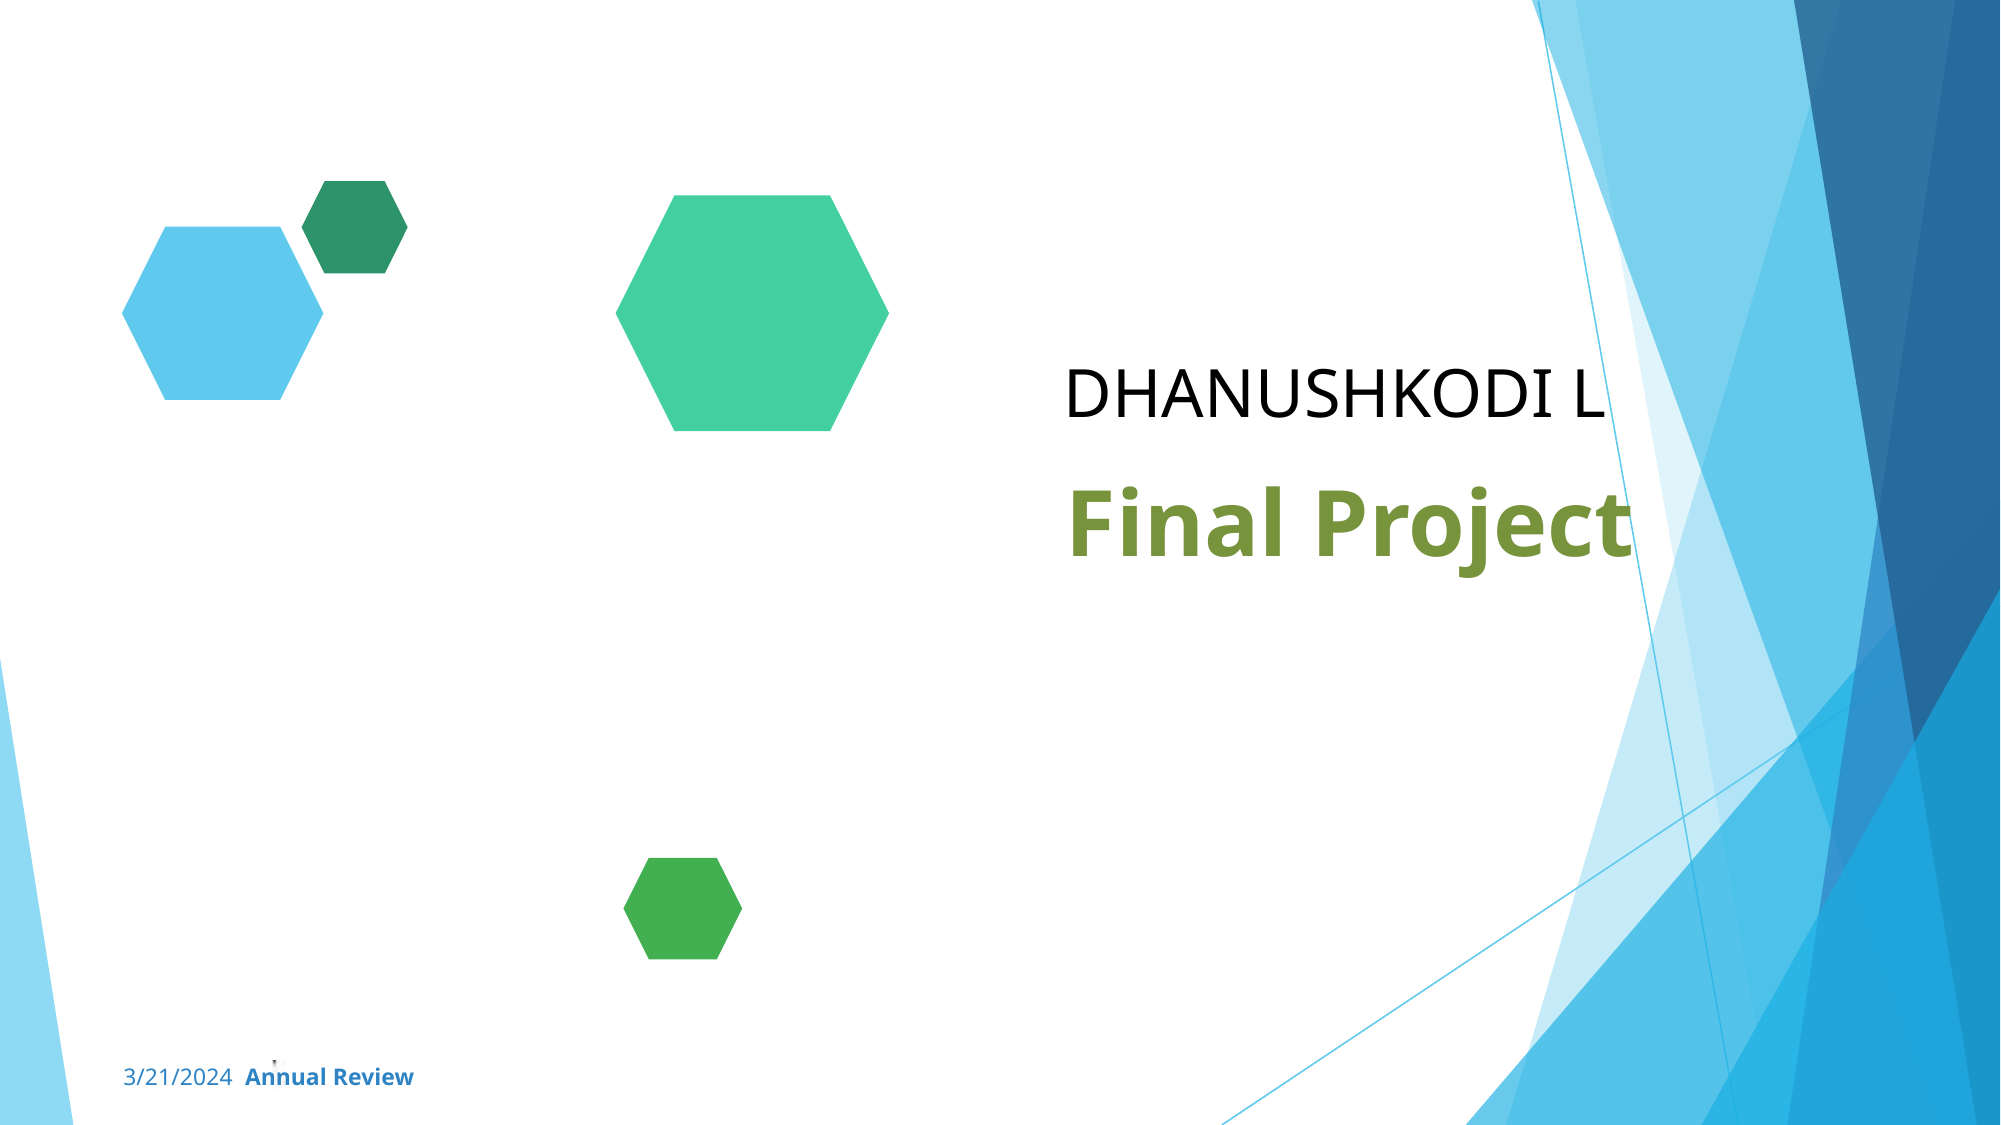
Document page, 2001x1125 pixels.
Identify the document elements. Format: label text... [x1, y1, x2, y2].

picture [110, 1060, 463, 1094]
text_box Final Project [1063, 462, 1675, 527]
title DHANUSHKODI L [1063, 350, 1719, 432]
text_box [121, 180, 408, 401]
text_box [615, 195, 890, 432]
text_box [623, 857, 743, 960]
